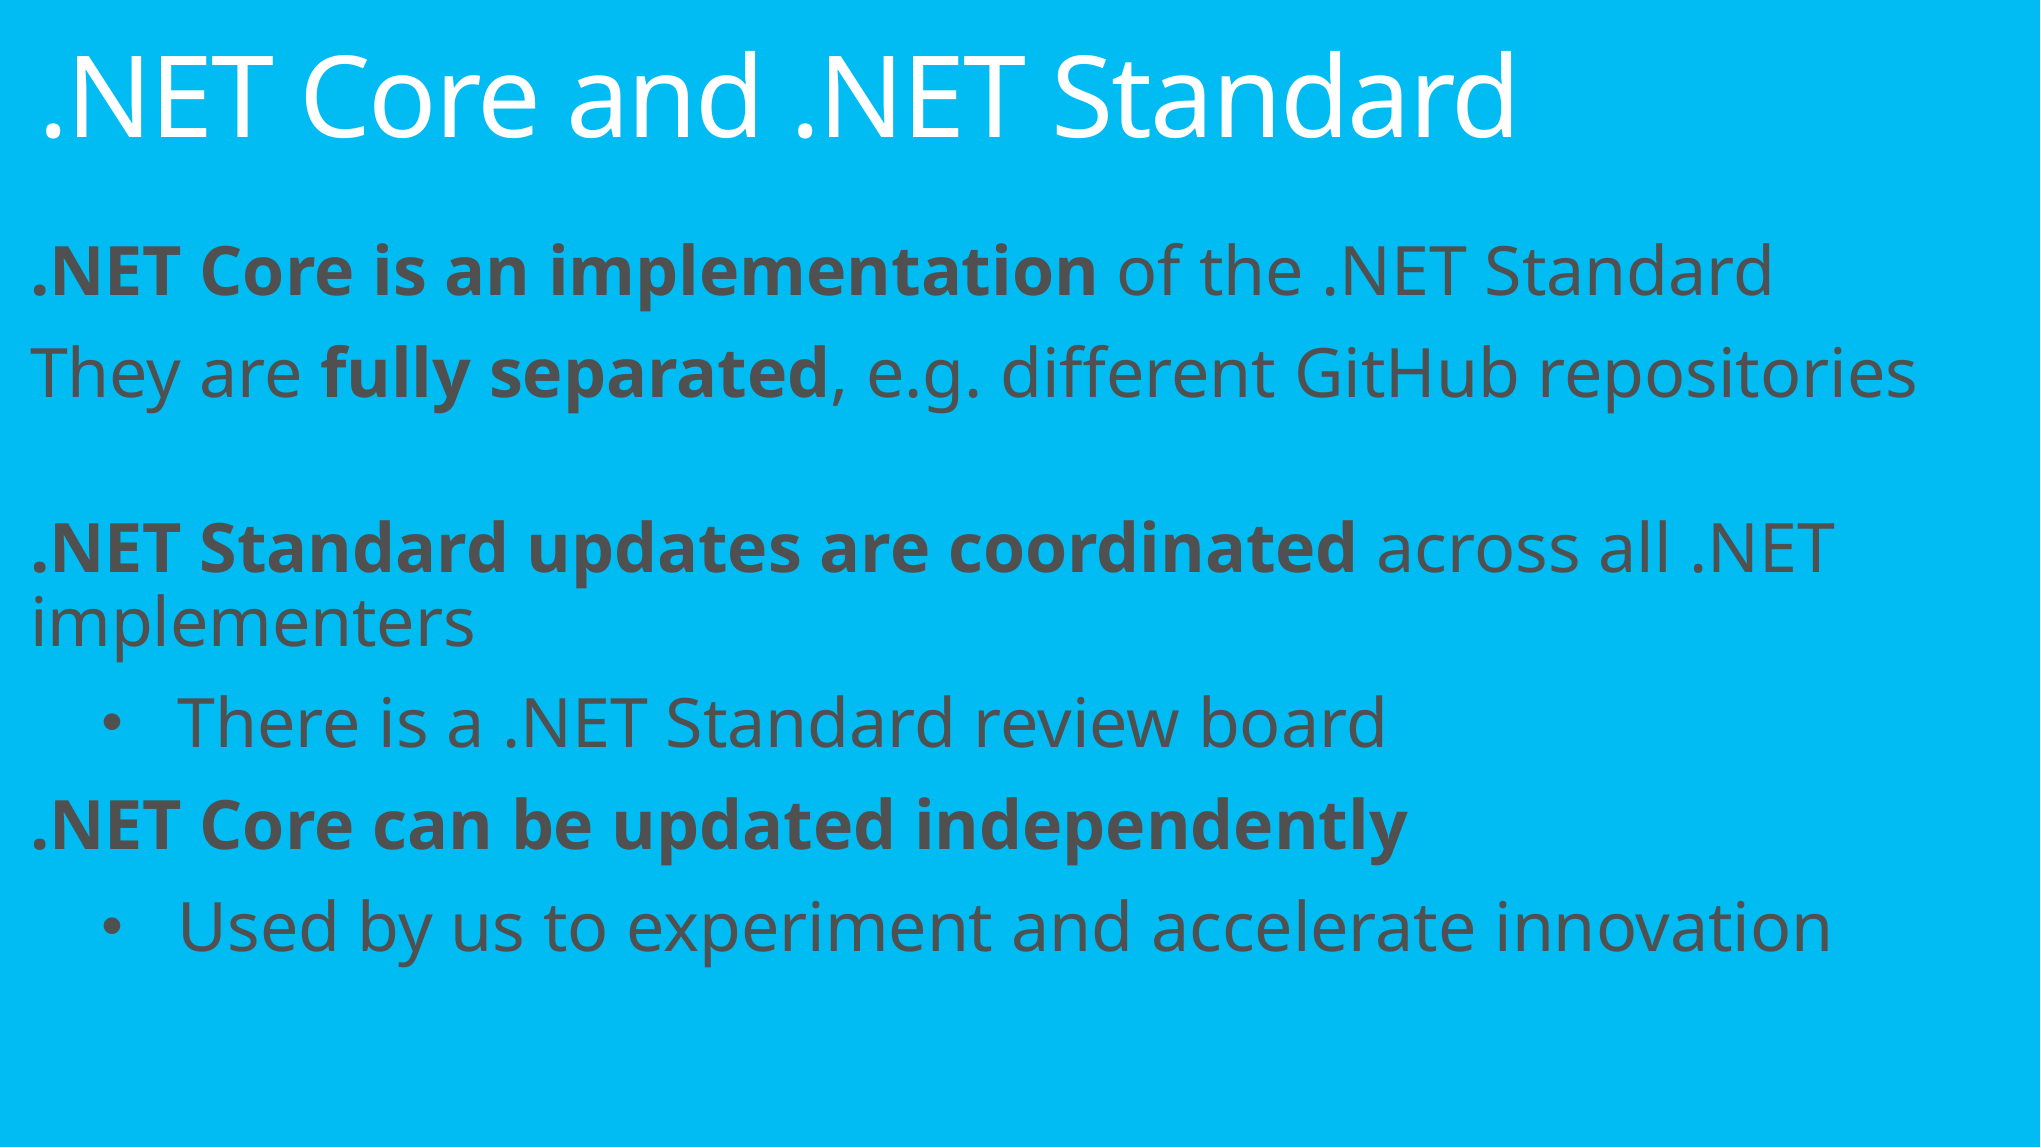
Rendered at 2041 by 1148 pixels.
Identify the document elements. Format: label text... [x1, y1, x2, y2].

title .NET Core and .NET Standard [23, 0, 2041, 203]
list .NET Core is an implementation of the .NET Standard They are fully separated, e.g. different GitHub repositories .NET Standard updates are coordinated across all .NET implementers There is a .NET Standard review board .NET Core can be updated independently Used by us to experiment and accelerate innovation [0, 206, 2041, 1023]
